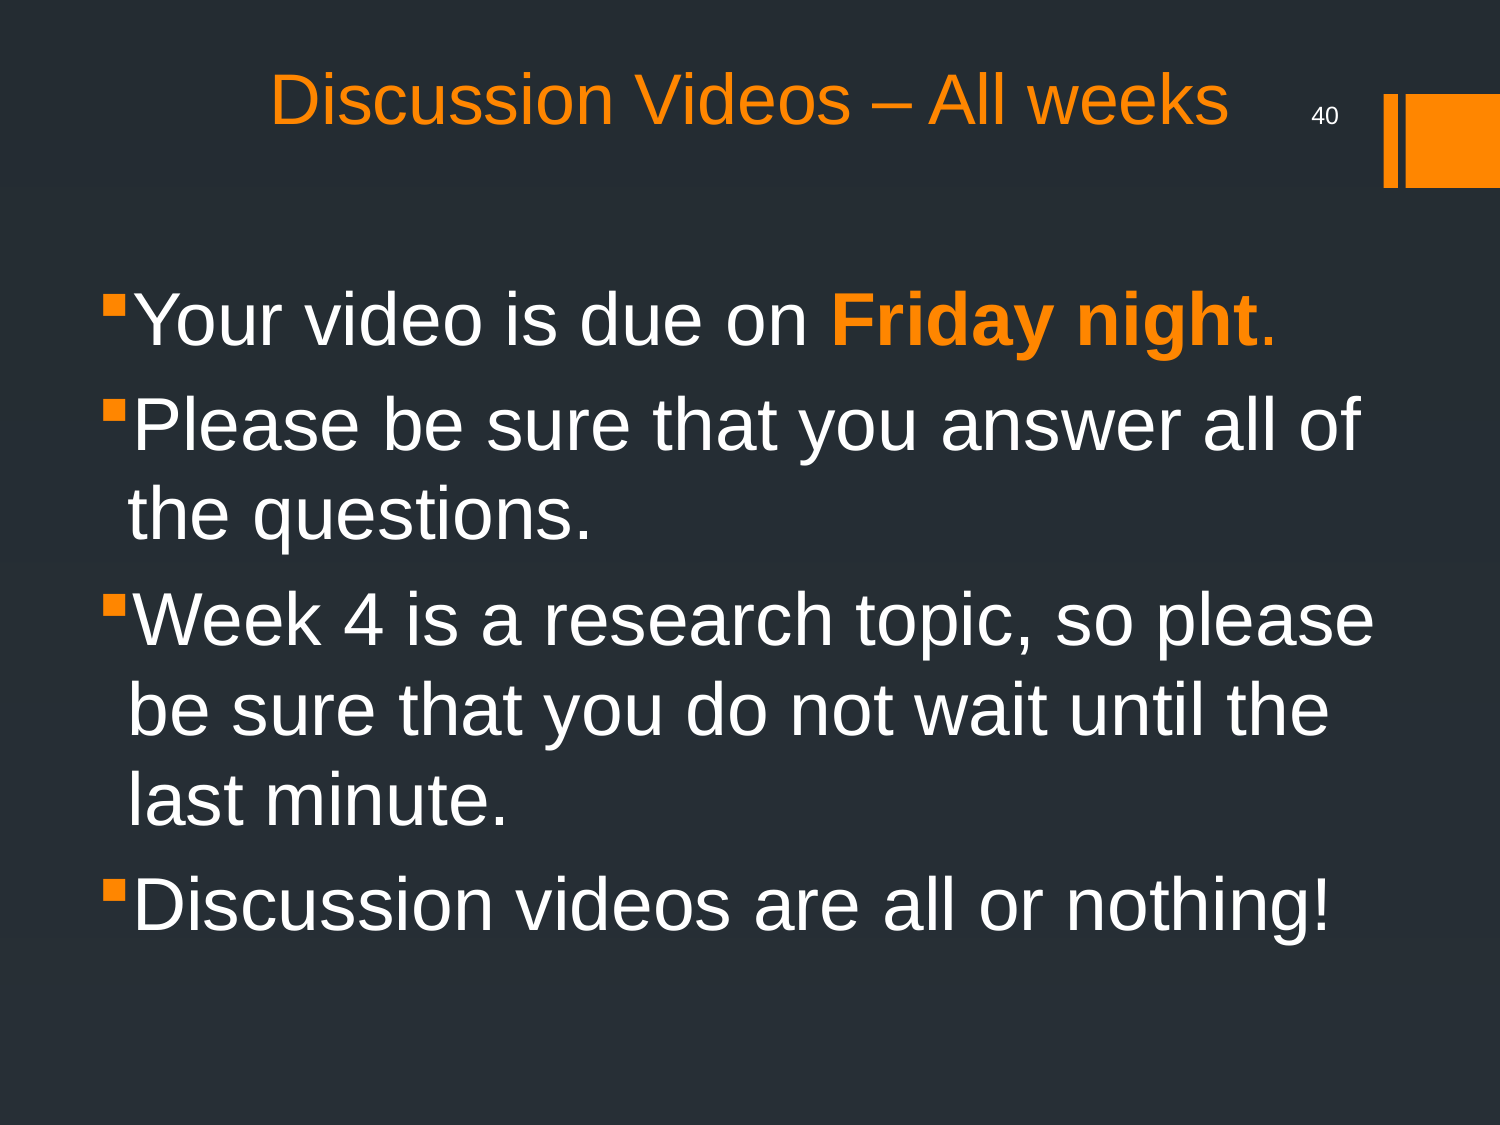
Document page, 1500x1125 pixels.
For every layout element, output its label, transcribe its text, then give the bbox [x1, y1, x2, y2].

list Your video is due on Friday night. Please be sure that you answer all of the questions. Week 4 is a research topic, so please be sure that you do not wait until the last minute. Discussion videos are all or nothing! [75, 262, 1440, 1080]
slide_number 40 [1199, 90, 1355, 140]
title Discussion Videos – All weeks [0, 45, 1500, 233]
